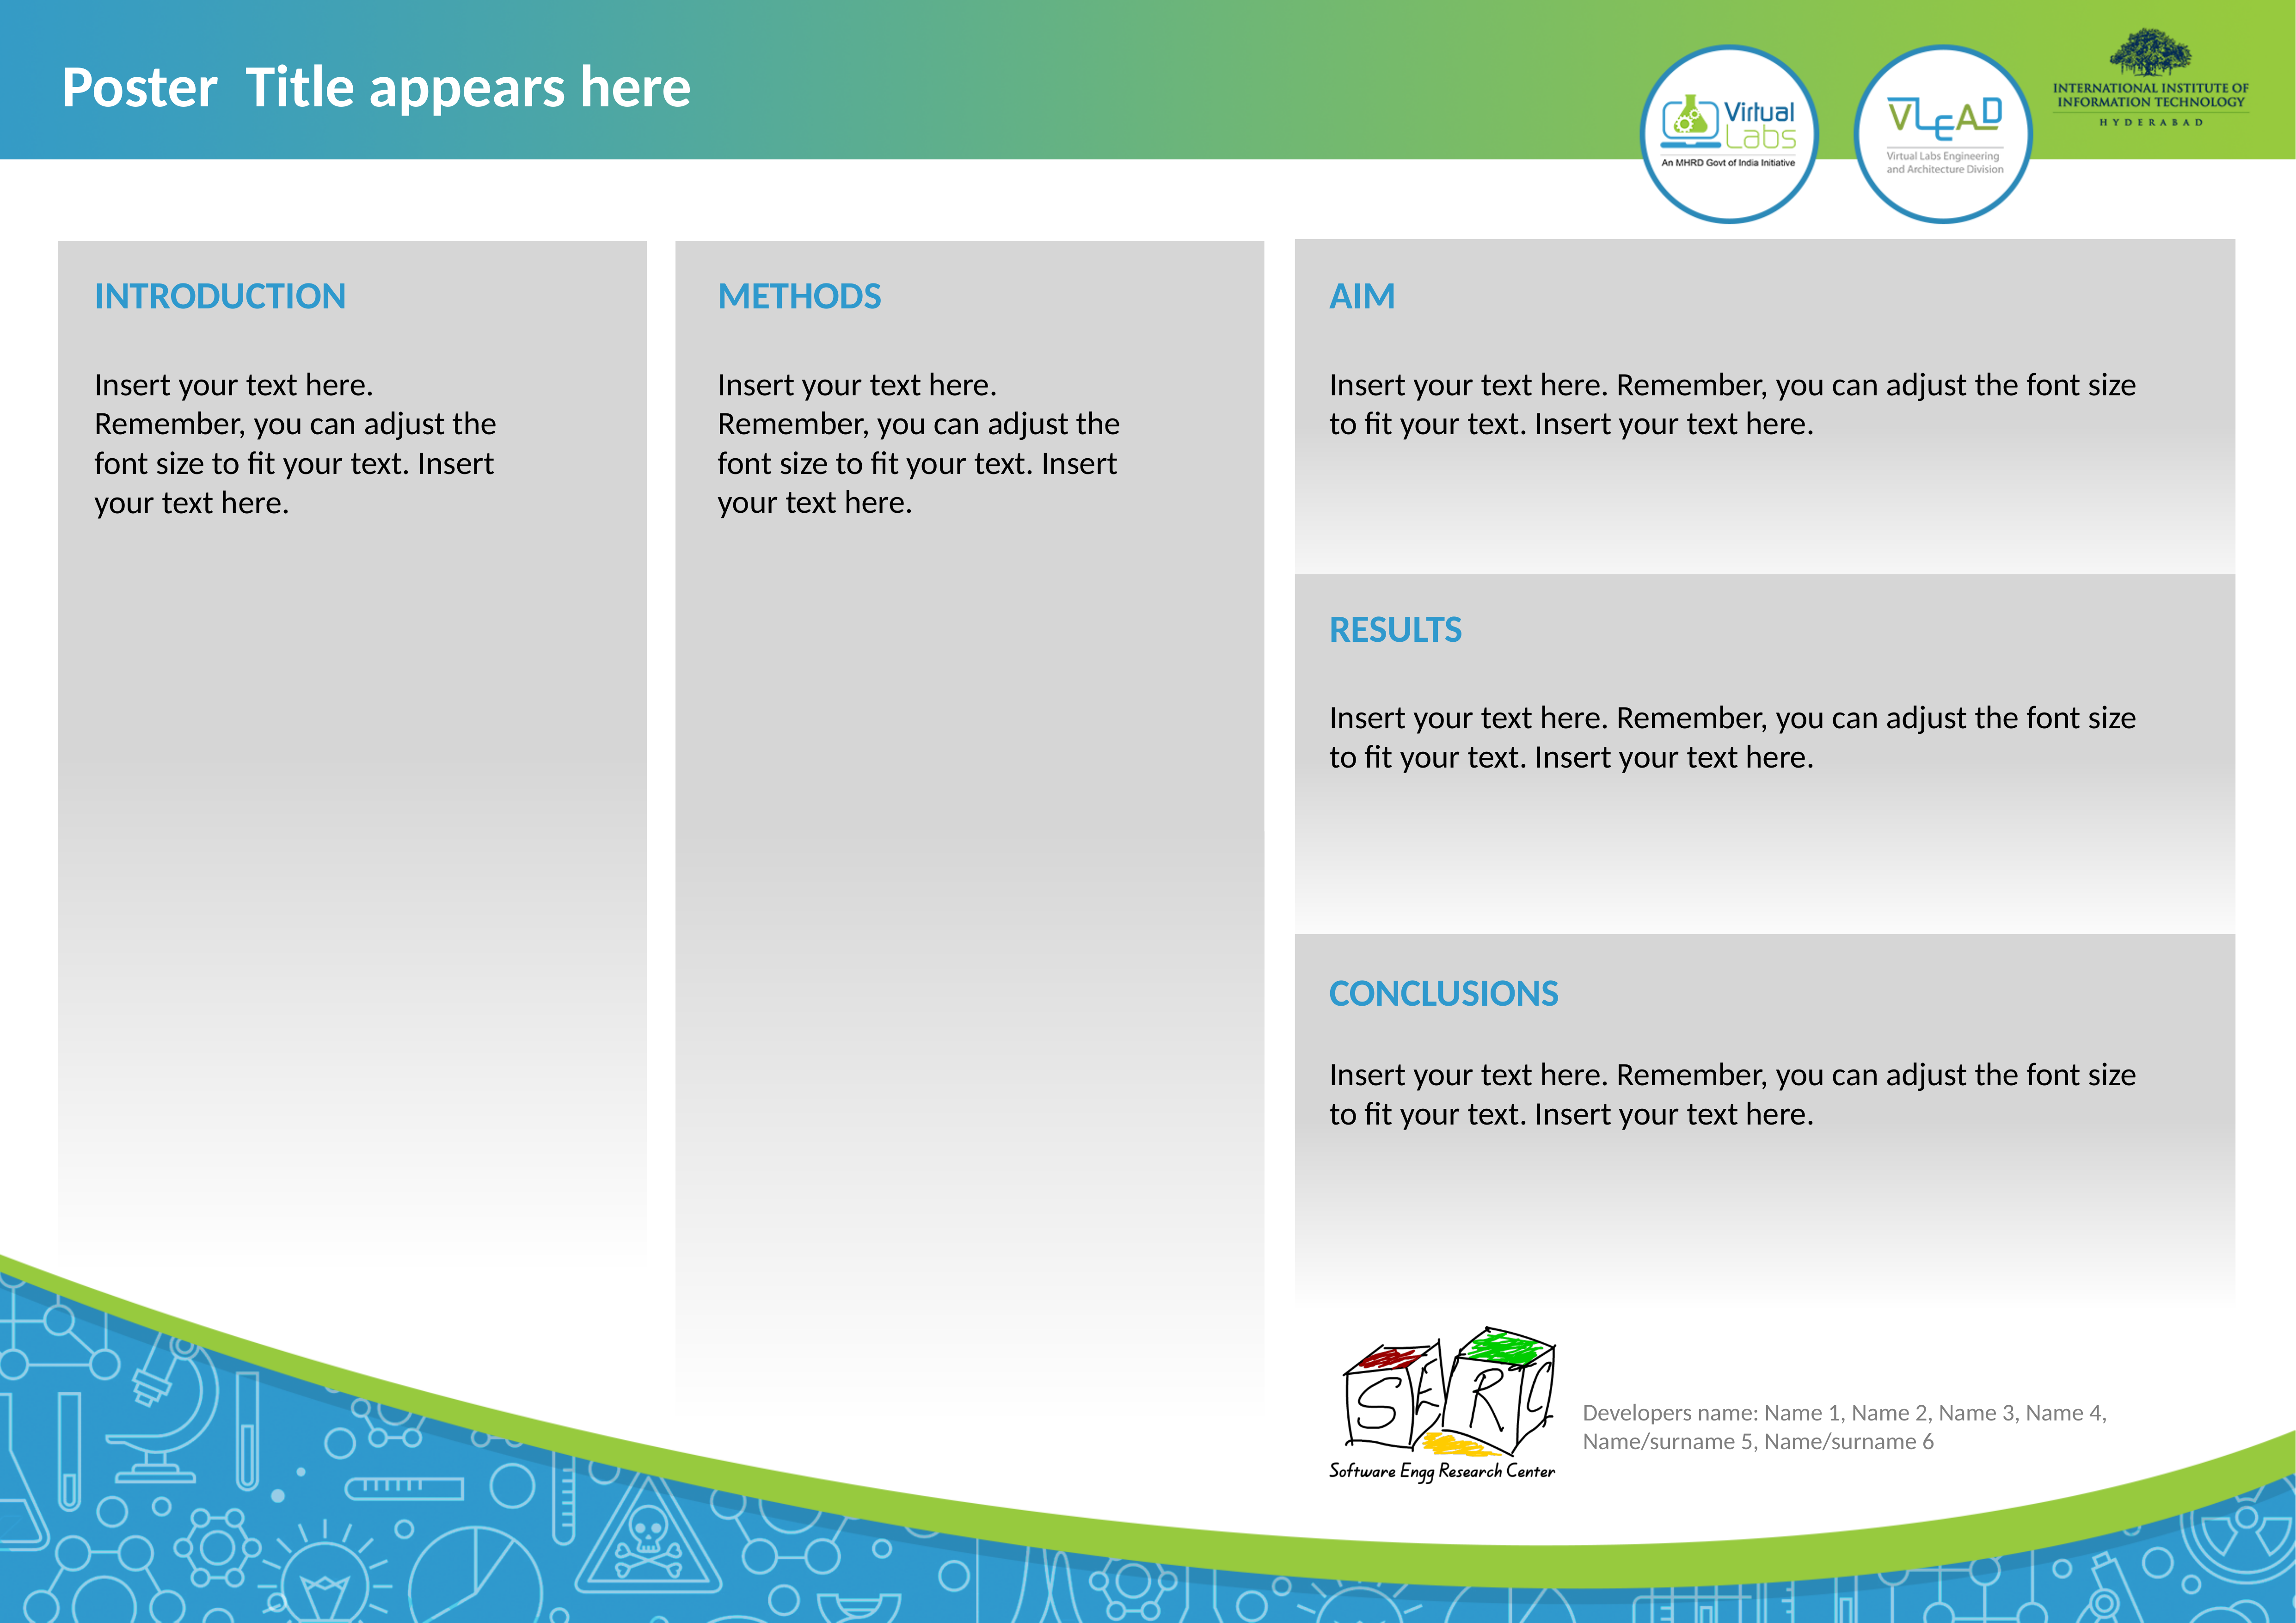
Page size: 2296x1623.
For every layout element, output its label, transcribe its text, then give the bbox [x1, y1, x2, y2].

text_box METHODS Insert your text here. Remember, you can adjust the font size to fit your text. Insert your text here. [708, 265, 1142, 525]
text_box [1294, 238, 2236, 573]
title Poster Title appears here [52, 16, 1614, 149]
text_box RESULTS Insert your text here. Remember, you can adjust the font size to fit your text. Insert your text here. [1320, 598, 2154, 780]
picture [0, 0, 2296, 1623]
text_box Developers name: Name 1, Name 2, Name 3, Name 4, Name/surname 5, Name/surname 6 [1573, 1391, 2195, 1488]
text_box INTRODUCTION Insert your text here. Remember, you can adjust the font size to fit your text. Insert your text here. [84, 265, 518, 571]
text_box CONCLUSIONS Insert your text here. Remember, you can adjust the font size to fit your text. Insert your text here. [1320, 962, 2154, 1137]
text_box [1294, 933, 2236, 1311]
text_box [1294, 573, 2236, 933]
text_box AIM Insert your text here. Remember, you can adjust the font size to fit your text. Insert your text here. [1320, 265, 2154, 492]
text_box [57, 240, 648, 1274]
text_box [675, 240, 1265, 1424]
